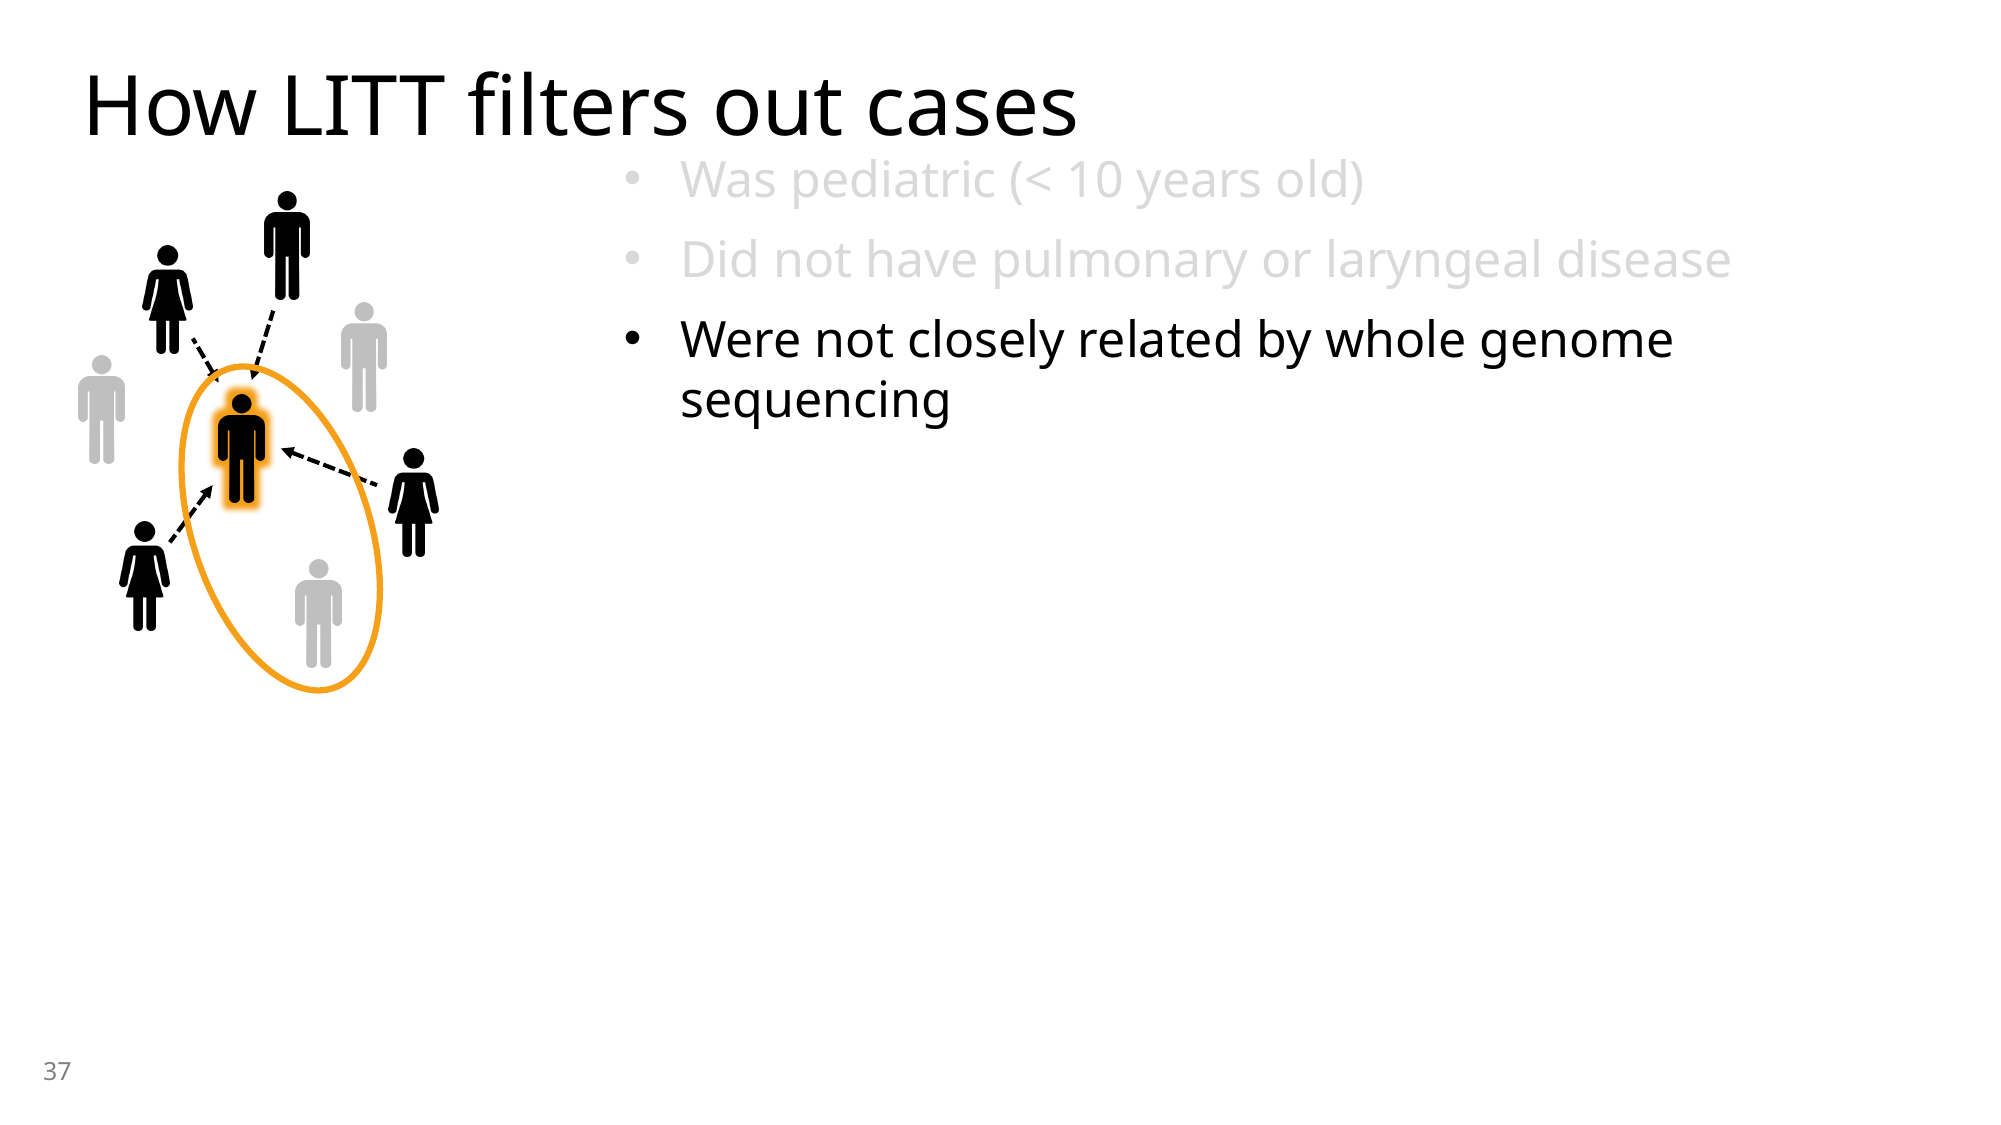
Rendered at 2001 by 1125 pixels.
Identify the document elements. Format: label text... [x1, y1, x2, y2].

slide_number 37 [28, 1042, 479, 1103]
text_box Was pediatric (< 10 years old) Did not have pulmonary or laryngeal disease Were not closely related by whole genome sequencing [534, 140, 1927, 455]
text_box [70, 191, 439, 697]
title How LITT filters out cases [67, 0, 1793, 218]
